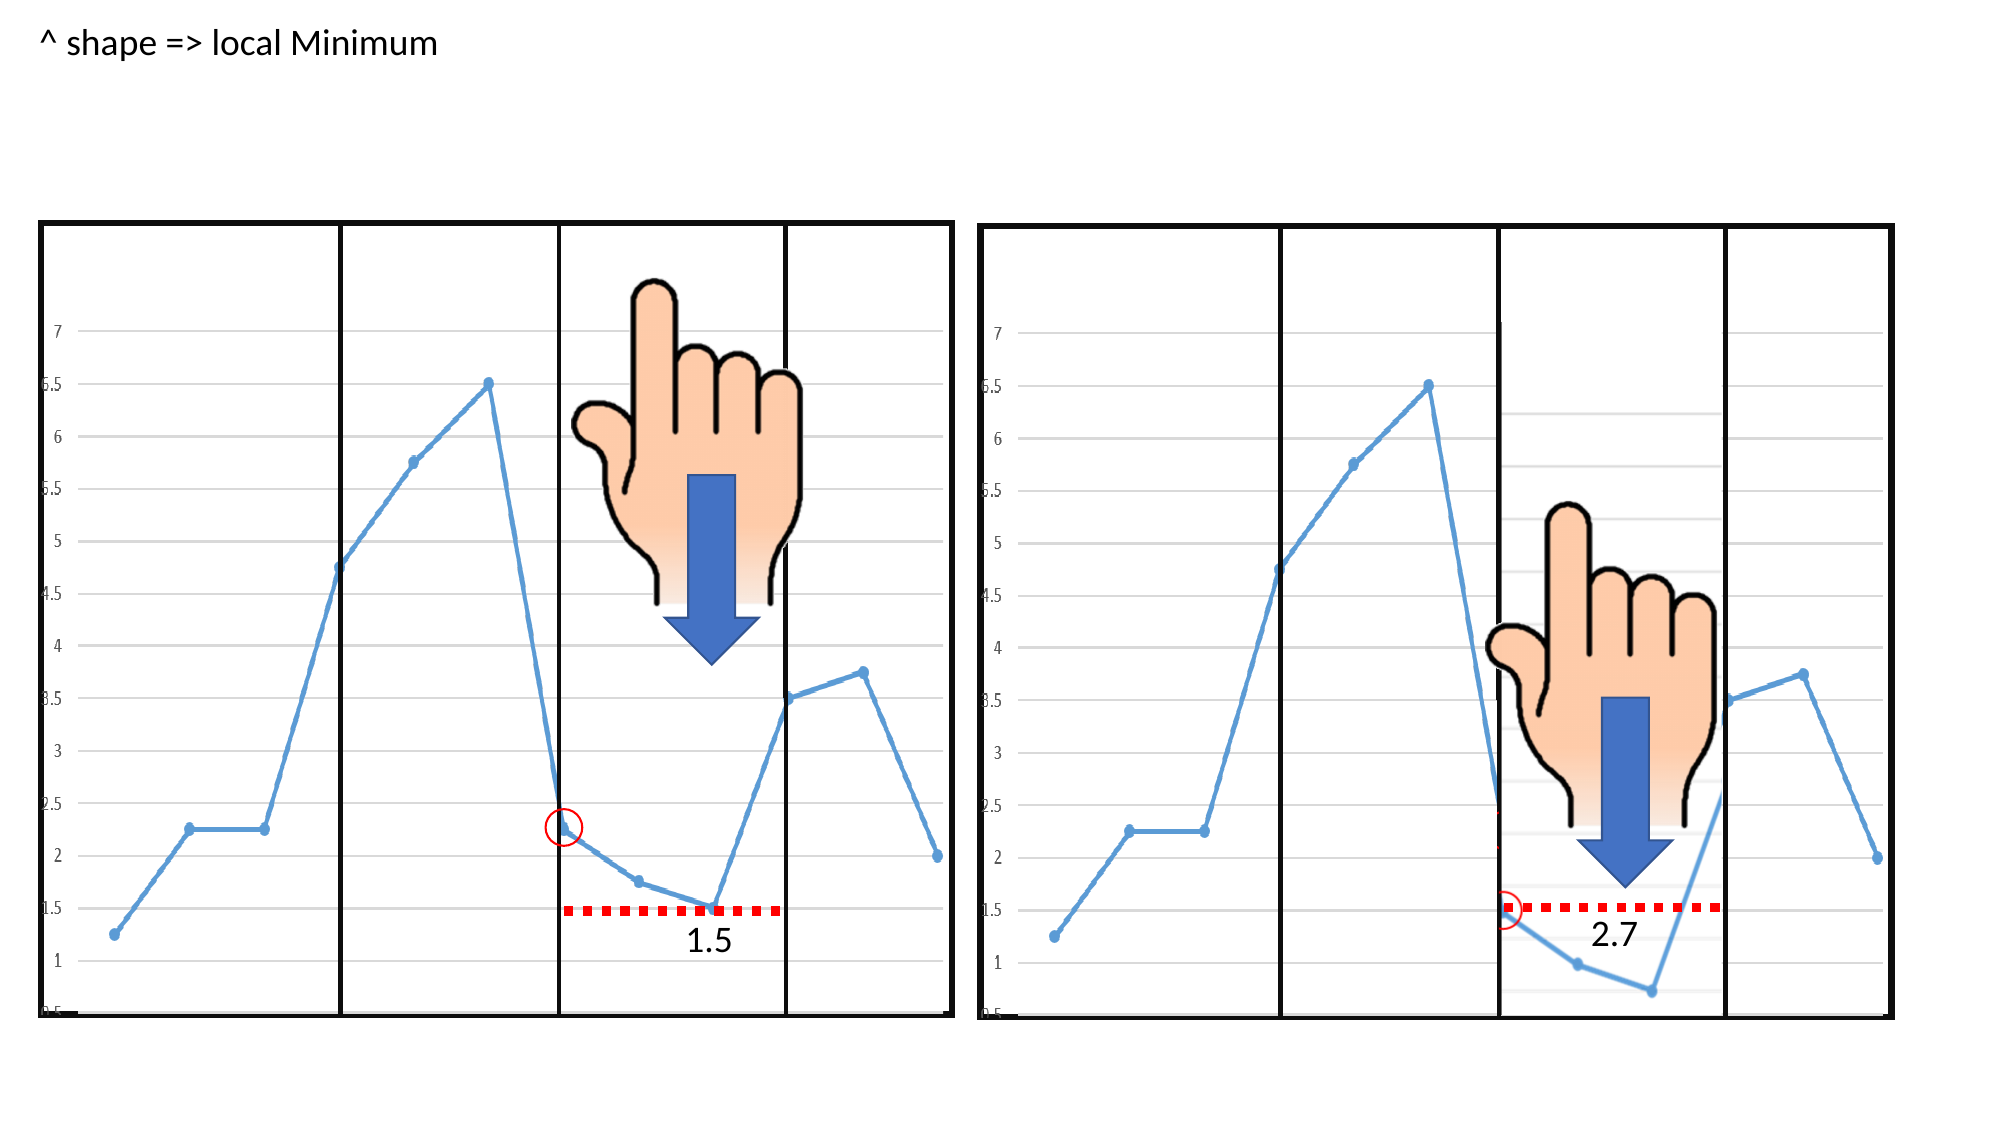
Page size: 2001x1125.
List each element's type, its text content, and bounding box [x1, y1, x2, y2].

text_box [980, 225, 1892, 1018]
picture [1423, 322, 1779, 1015]
picture [509, 262, 865, 622]
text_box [40, 222, 952, 1015]
text_box ^ shape => local Minimum [24, 10, 1000, 71]
